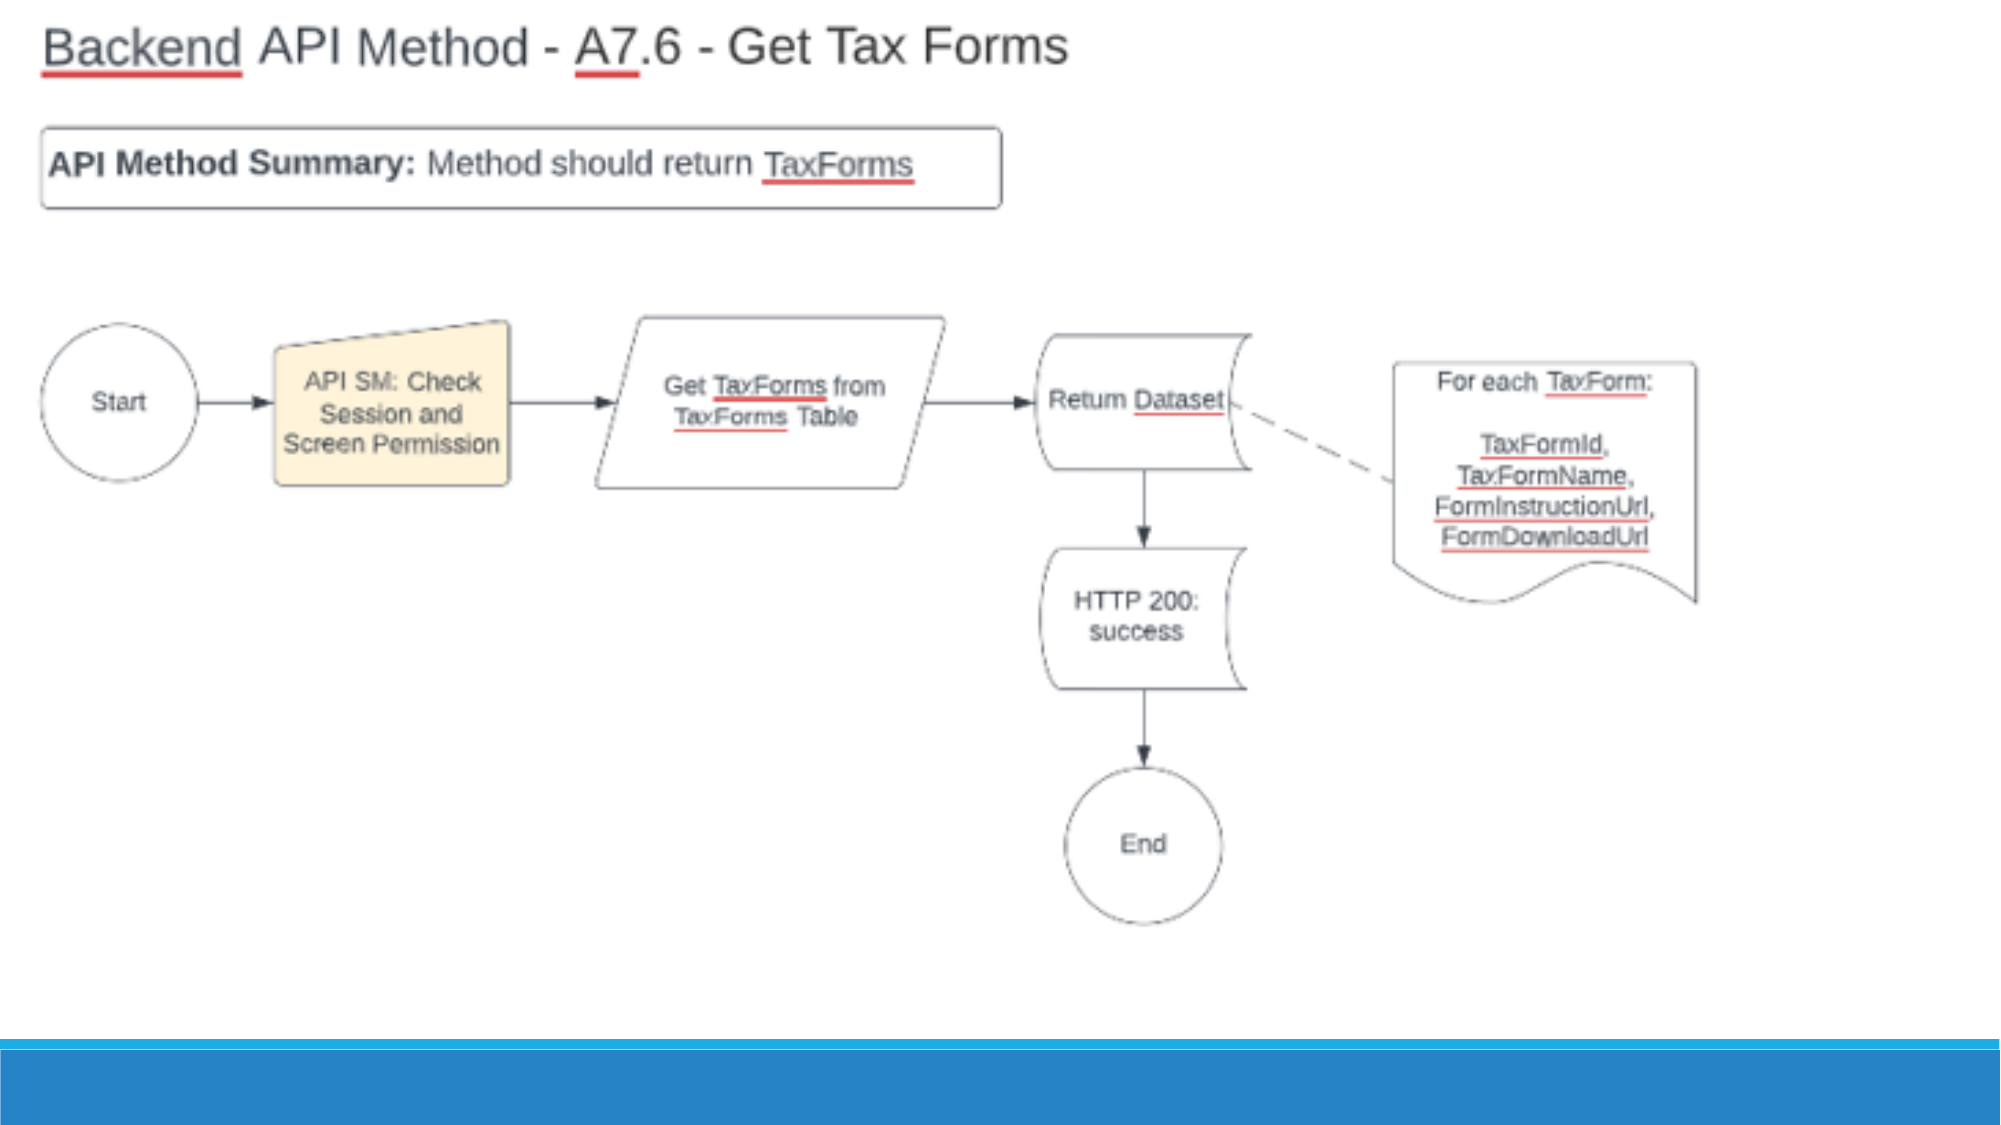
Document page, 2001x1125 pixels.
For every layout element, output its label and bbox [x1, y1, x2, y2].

picture [0, 0, 1718, 941]
